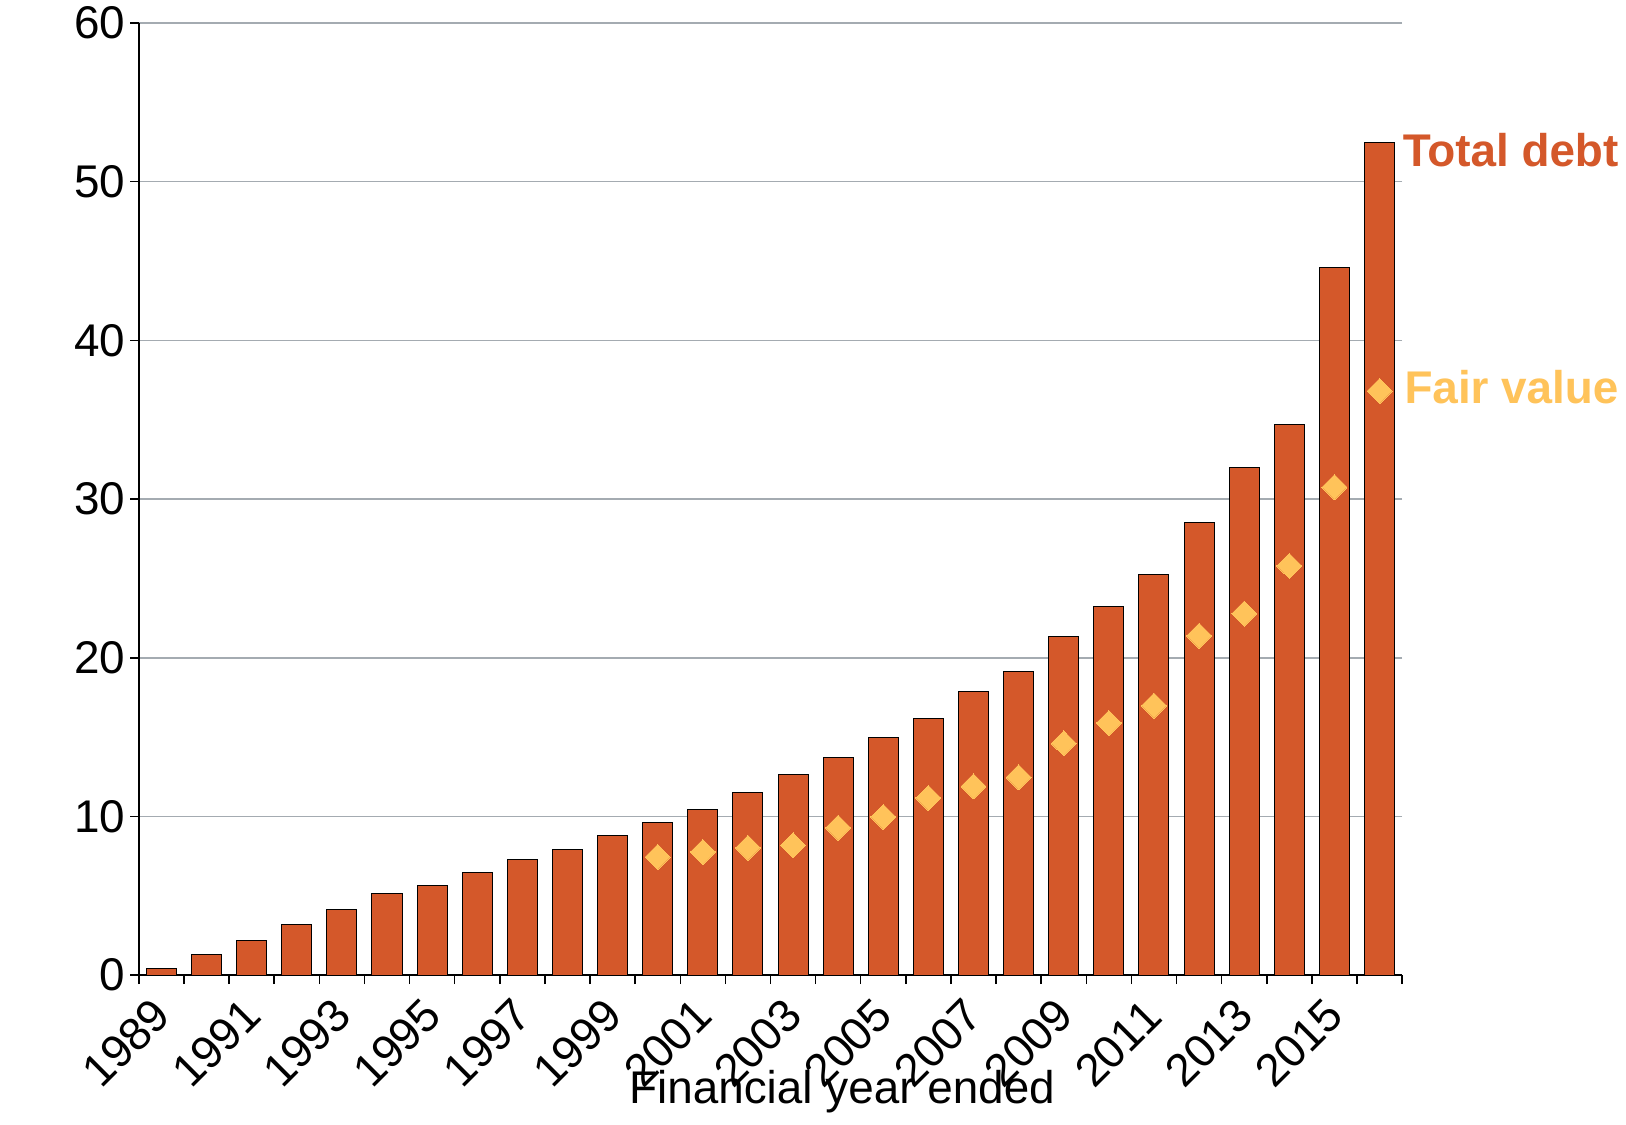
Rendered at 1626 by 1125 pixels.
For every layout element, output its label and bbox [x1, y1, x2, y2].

chart [0, 0, 1625, 1121]
